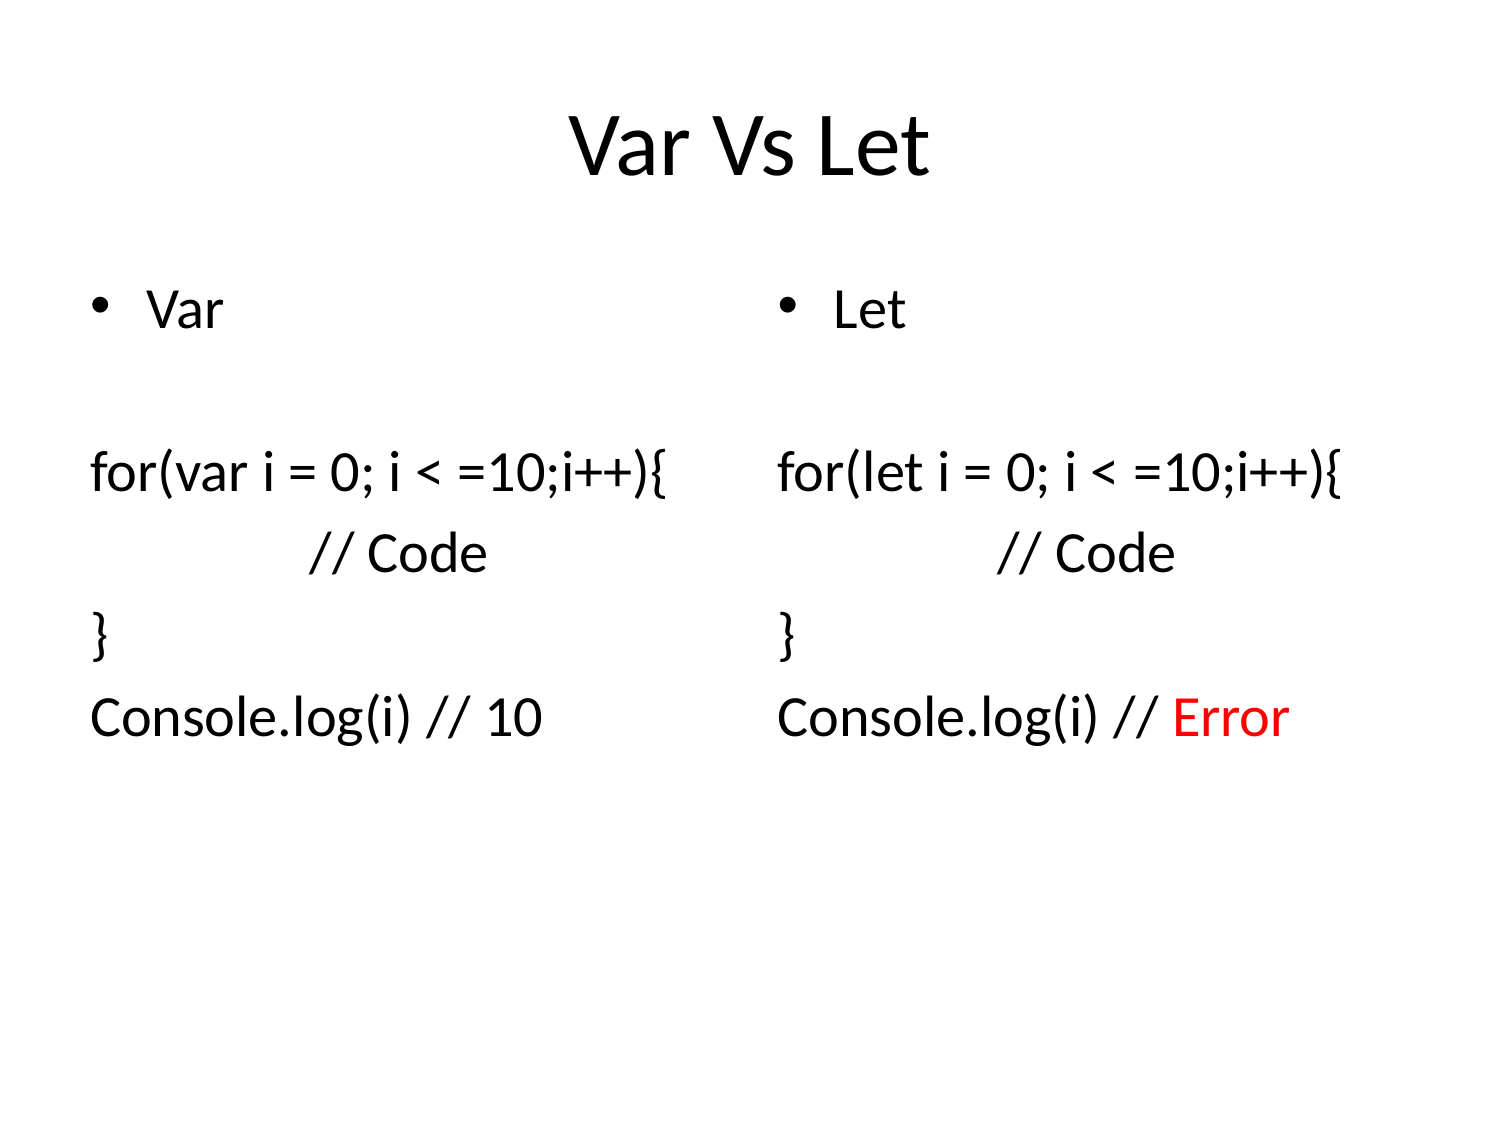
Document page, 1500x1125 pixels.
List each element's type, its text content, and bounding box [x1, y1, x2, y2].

list Let for(let i = 0; i < =10;i++){ // Code } Console.log(i) // Error [762, 262, 1425, 1005]
title Var Vs Let [75, 45, 1425, 233]
list Var for(var i = 0; i < =10;i++){ // Code } Console.log(i) // 10 [75, 262, 738, 1005]
